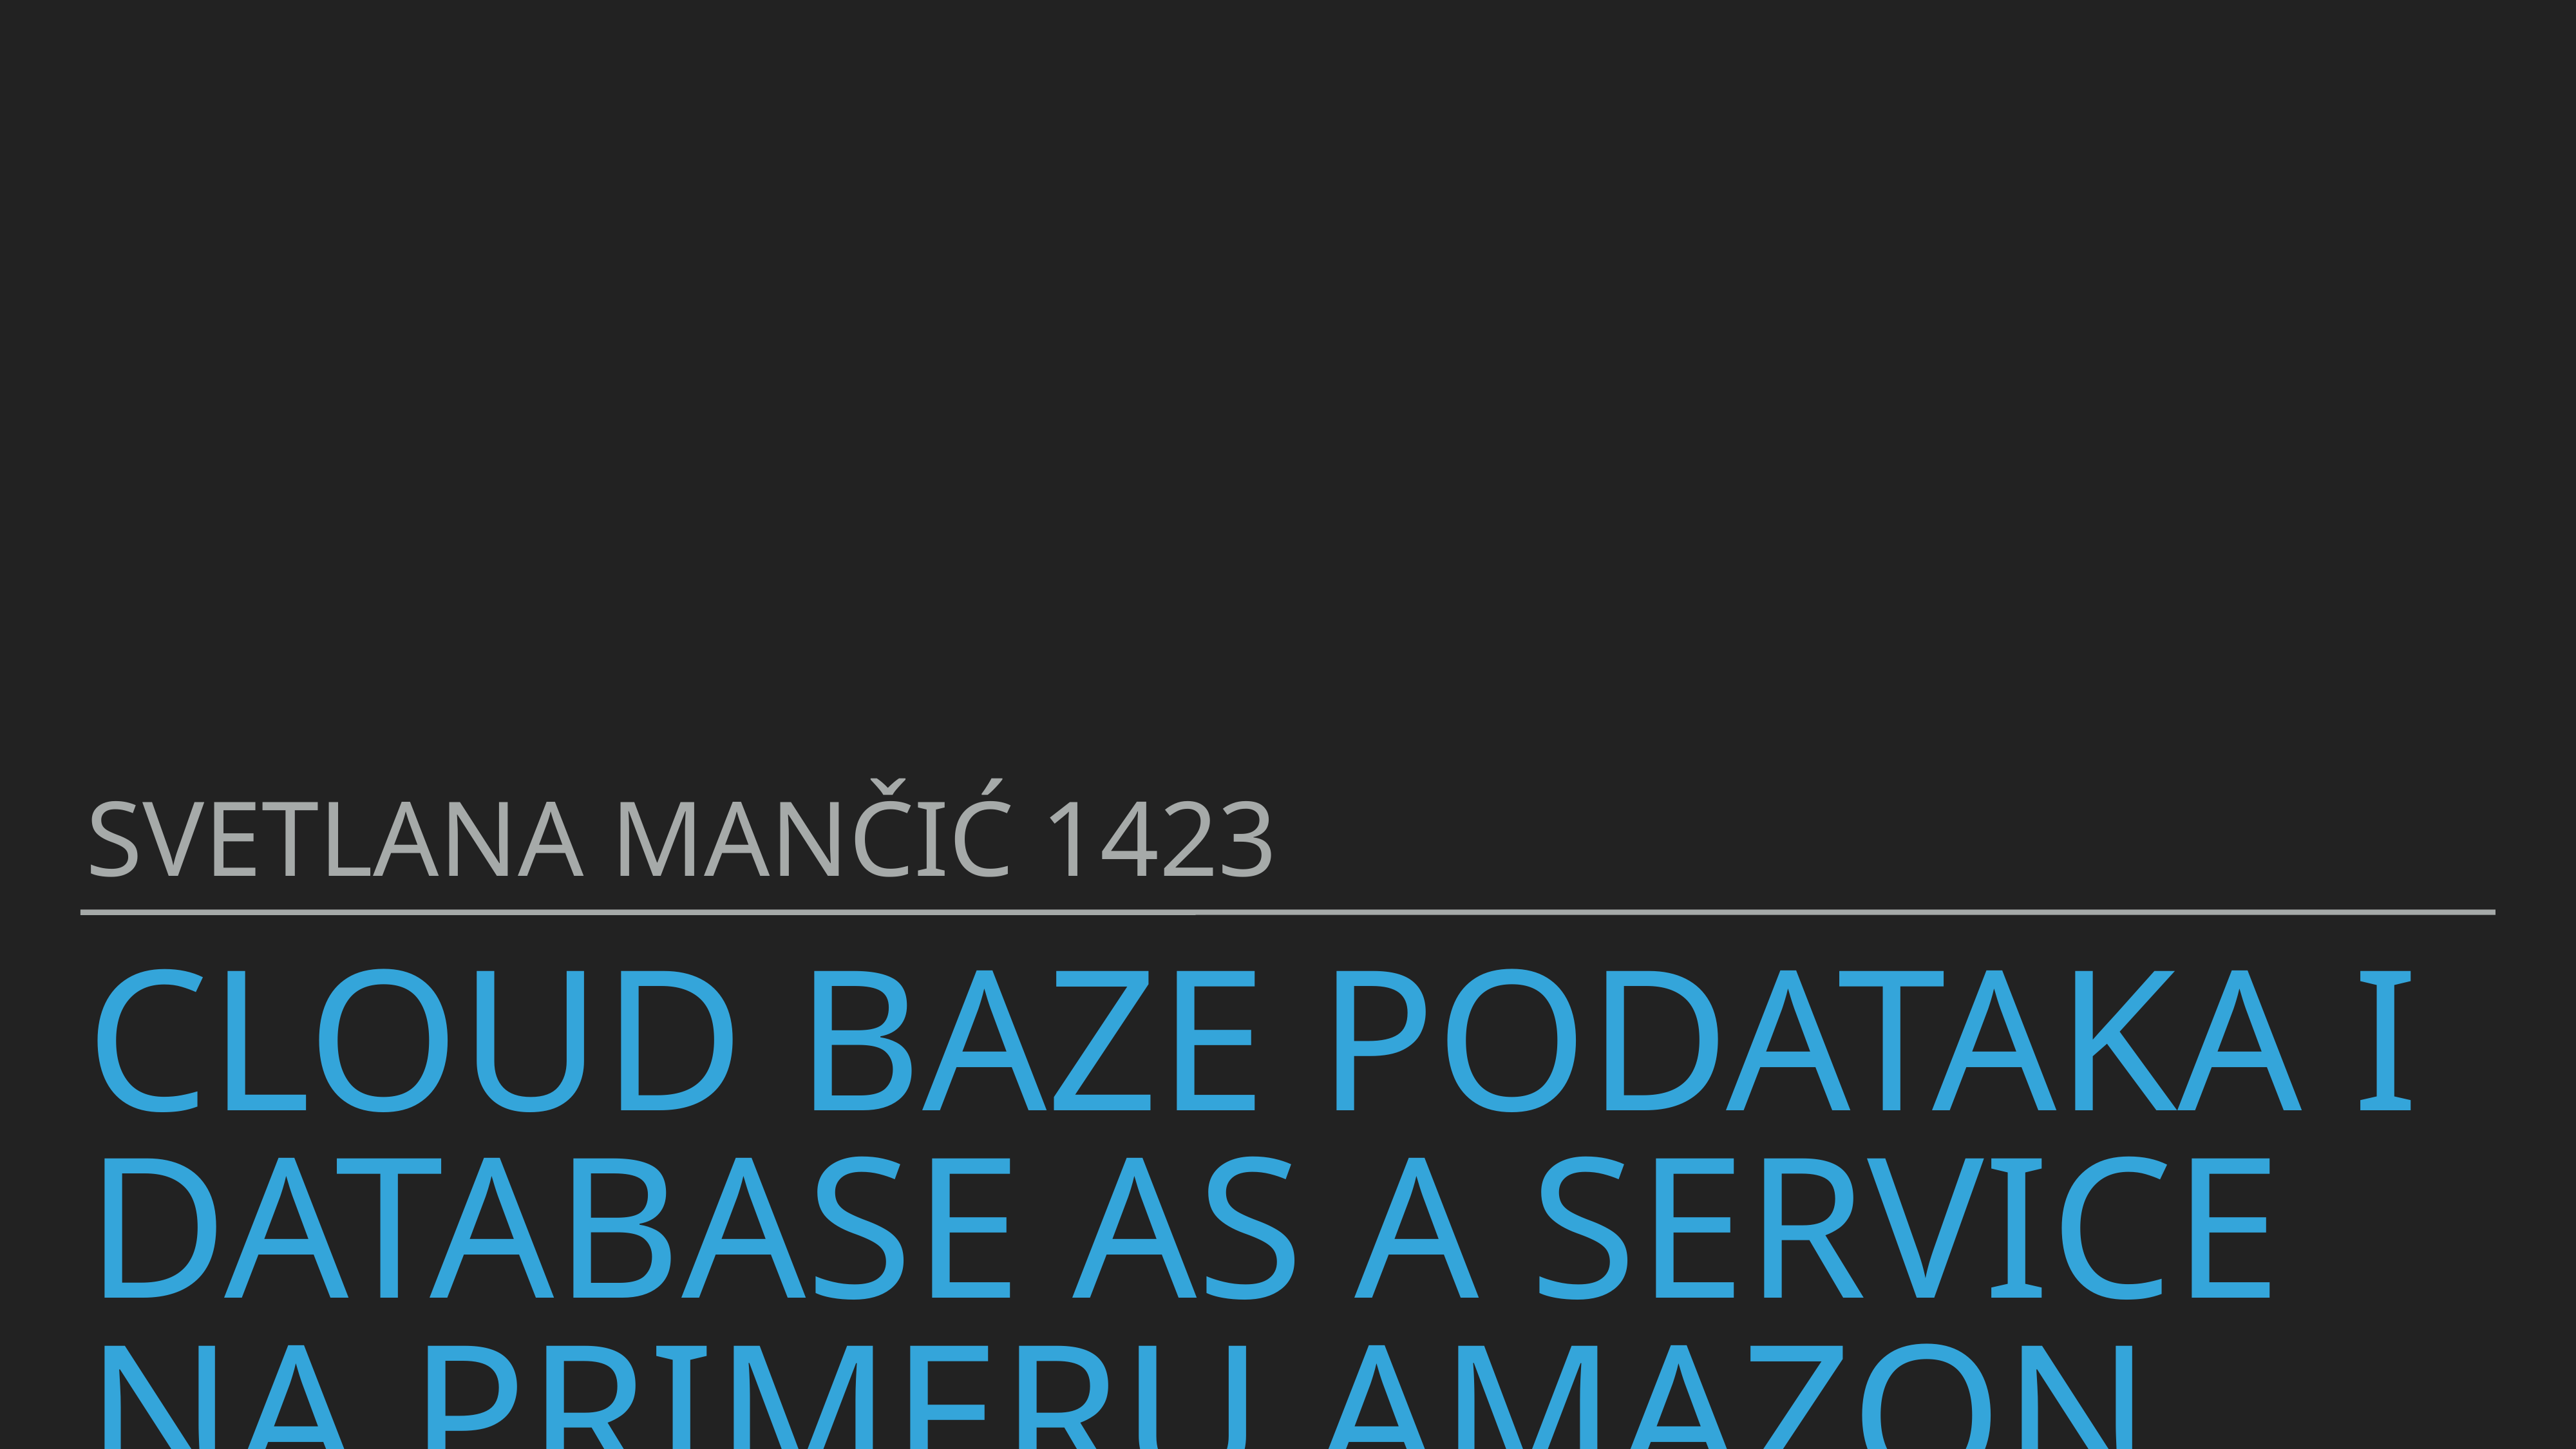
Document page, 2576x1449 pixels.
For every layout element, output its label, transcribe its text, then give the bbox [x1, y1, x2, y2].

subtitle Svetlana Mančić 1423 [80, 632, 2496, 902]
title Cloud baze podataka i Database as a service na primeru Amazon RDS-a [80, 954, 2496, 1358]
